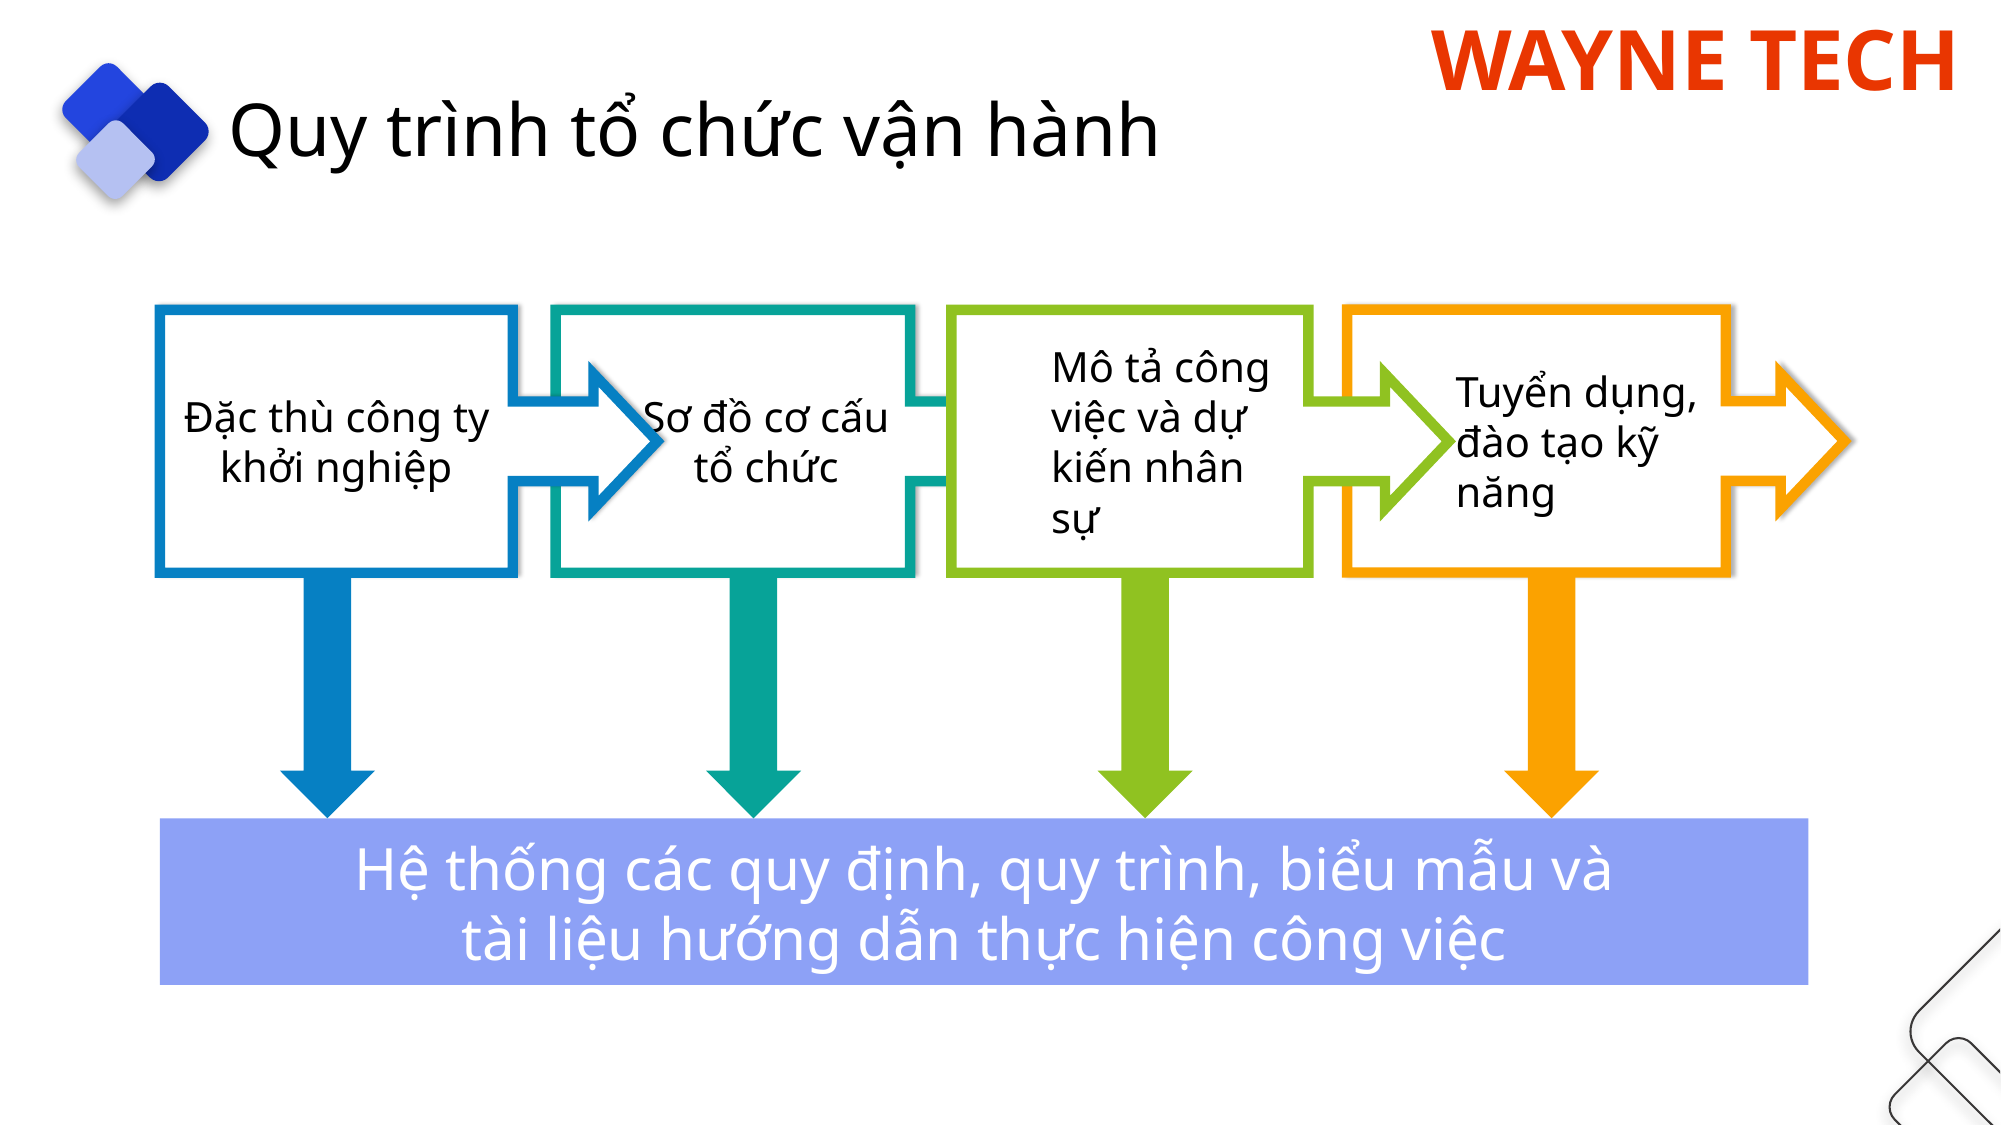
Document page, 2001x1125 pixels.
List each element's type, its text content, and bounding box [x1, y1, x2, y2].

text_box [277, 573, 378, 820]
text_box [159, 309, 1845, 573]
text_box [1095, 573, 1196, 820]
text_box [1501, 573, 1602, 820]
text_box Quy trình tổ chức vận hành [213, 75, 1657, 178]
text_box Hệ thống các quy định, quy trình, biểu mẫu và tài liệu hướng dẫn thực hiện công việc [159, 817, 1809, 986]
text_box [703, 573, 804, 820]
